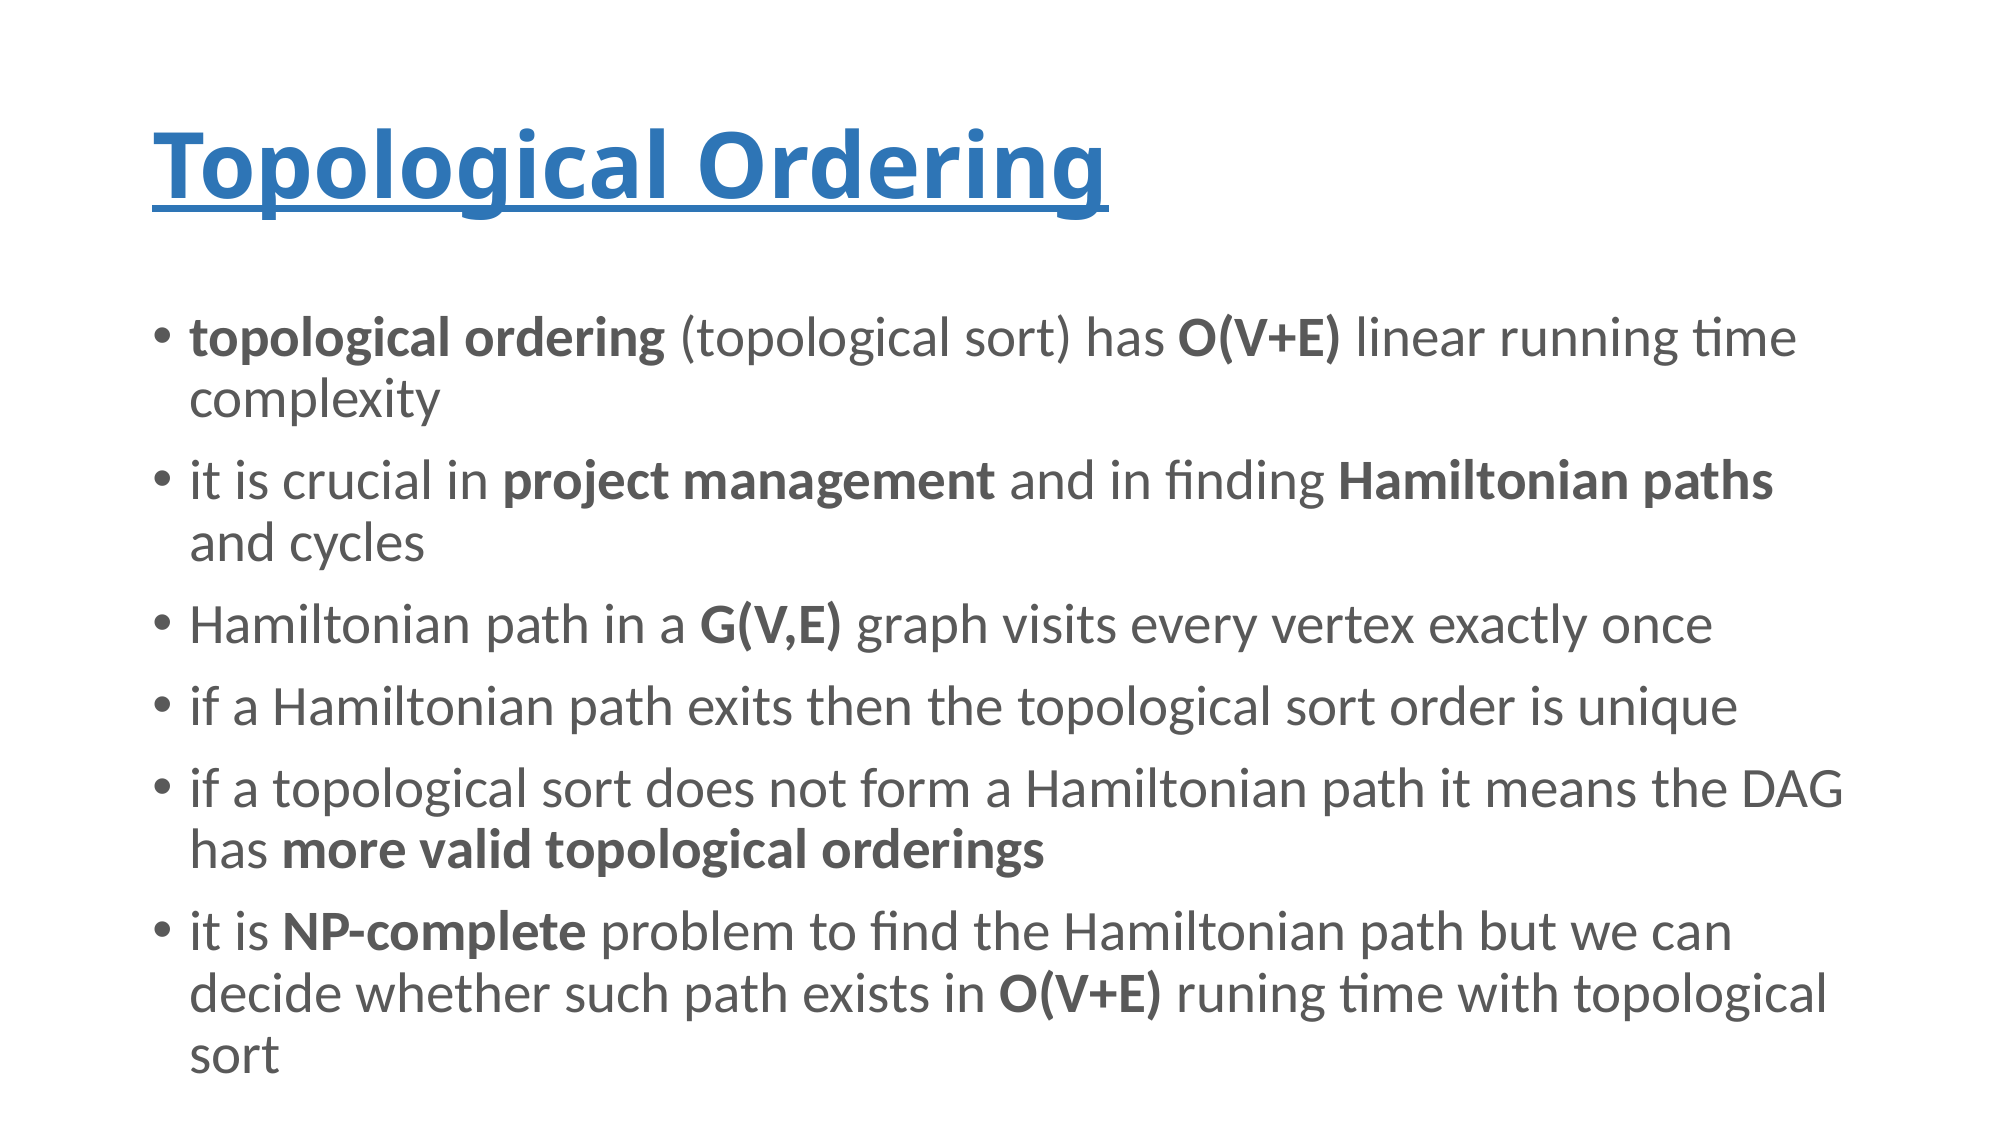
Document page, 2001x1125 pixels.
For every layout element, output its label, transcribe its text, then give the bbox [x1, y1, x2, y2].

list topological ordering (topological sort) has O(V+E) linear running time complexity it is crucial in project management and in finding Hamiltonian paths and cycles Hamiltonian path in a G(V,E) graph visits every vertex exactly once if a Hamiltonian path exits then the topological sort order is unique if a topological sort does not form a Hamiltonian path it means the DAG has more valid topological orderings it is NP-complete problem to find the Hamiltonian path but we can decide whether such path exists in O(V+E) runing time with topological sort [137, 299, 1863, 1100]
title Topological Ordering [137, 59, 1863, 278]
